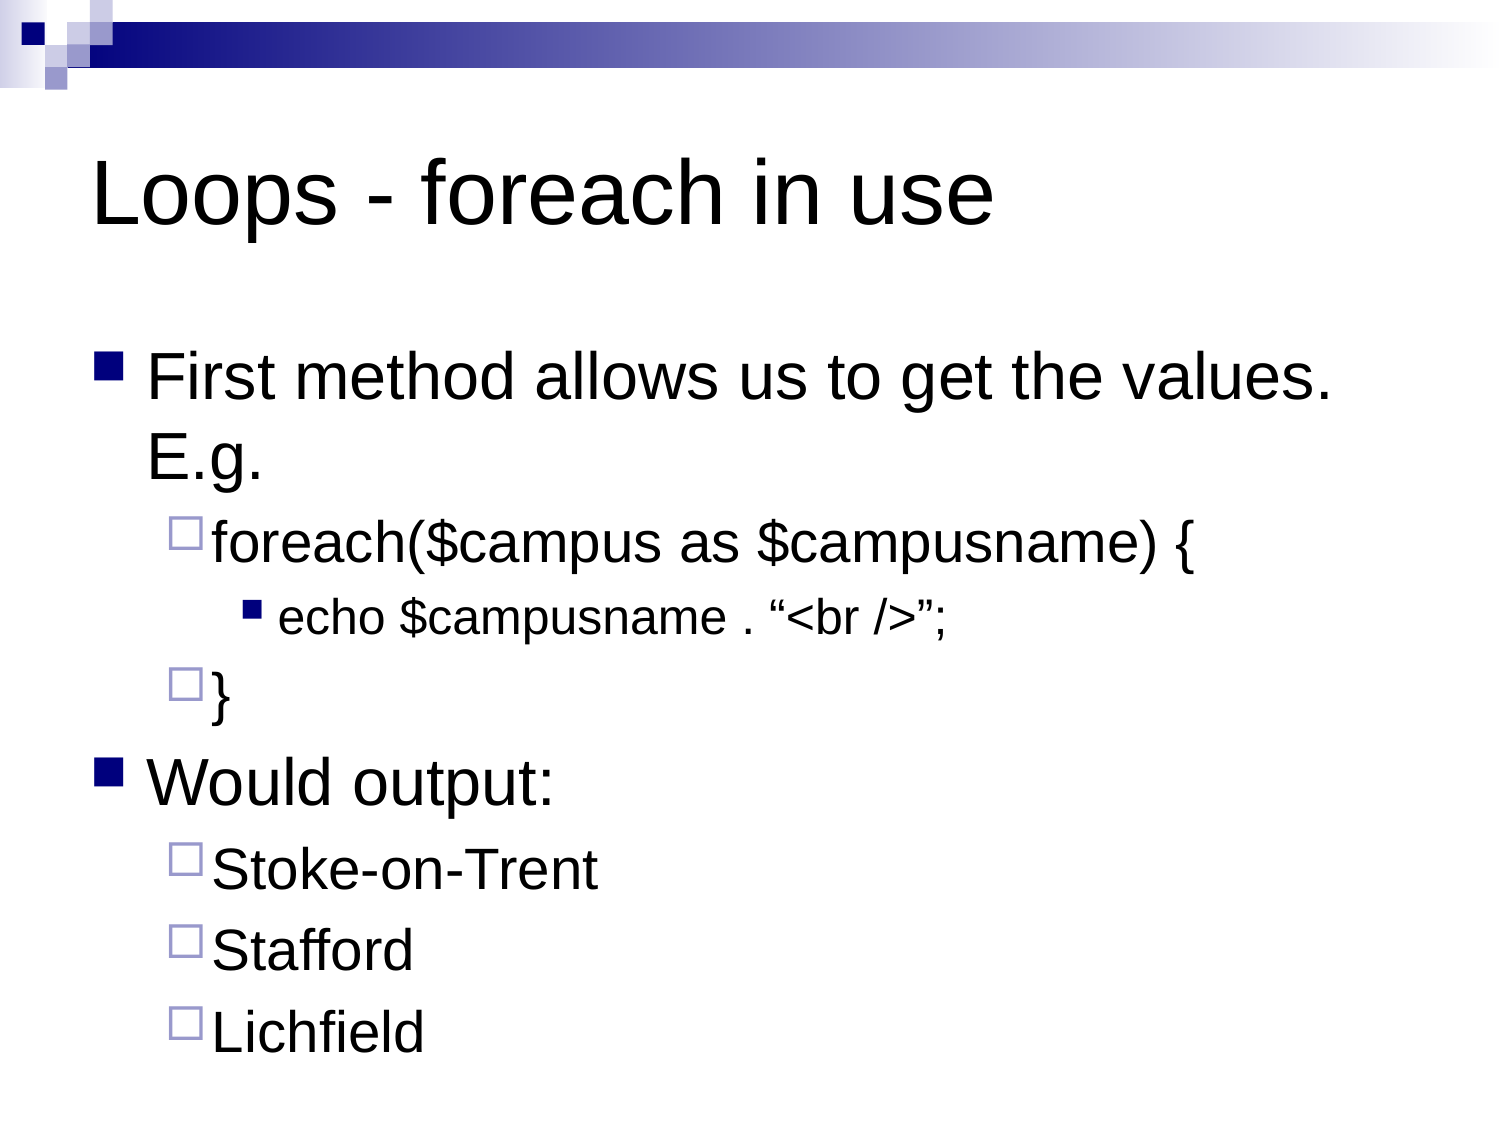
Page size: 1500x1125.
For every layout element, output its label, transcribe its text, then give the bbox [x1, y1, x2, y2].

list First method allows us to get the values. E.g. foreach($campus as $campusname) { echo $campusname . “<br />”; } Would output: Stoke-on-Trent Stafford Lichfield [74, 324, 1426, 963]
title Loops - foreach in use [74, 74, 1426, 301]
